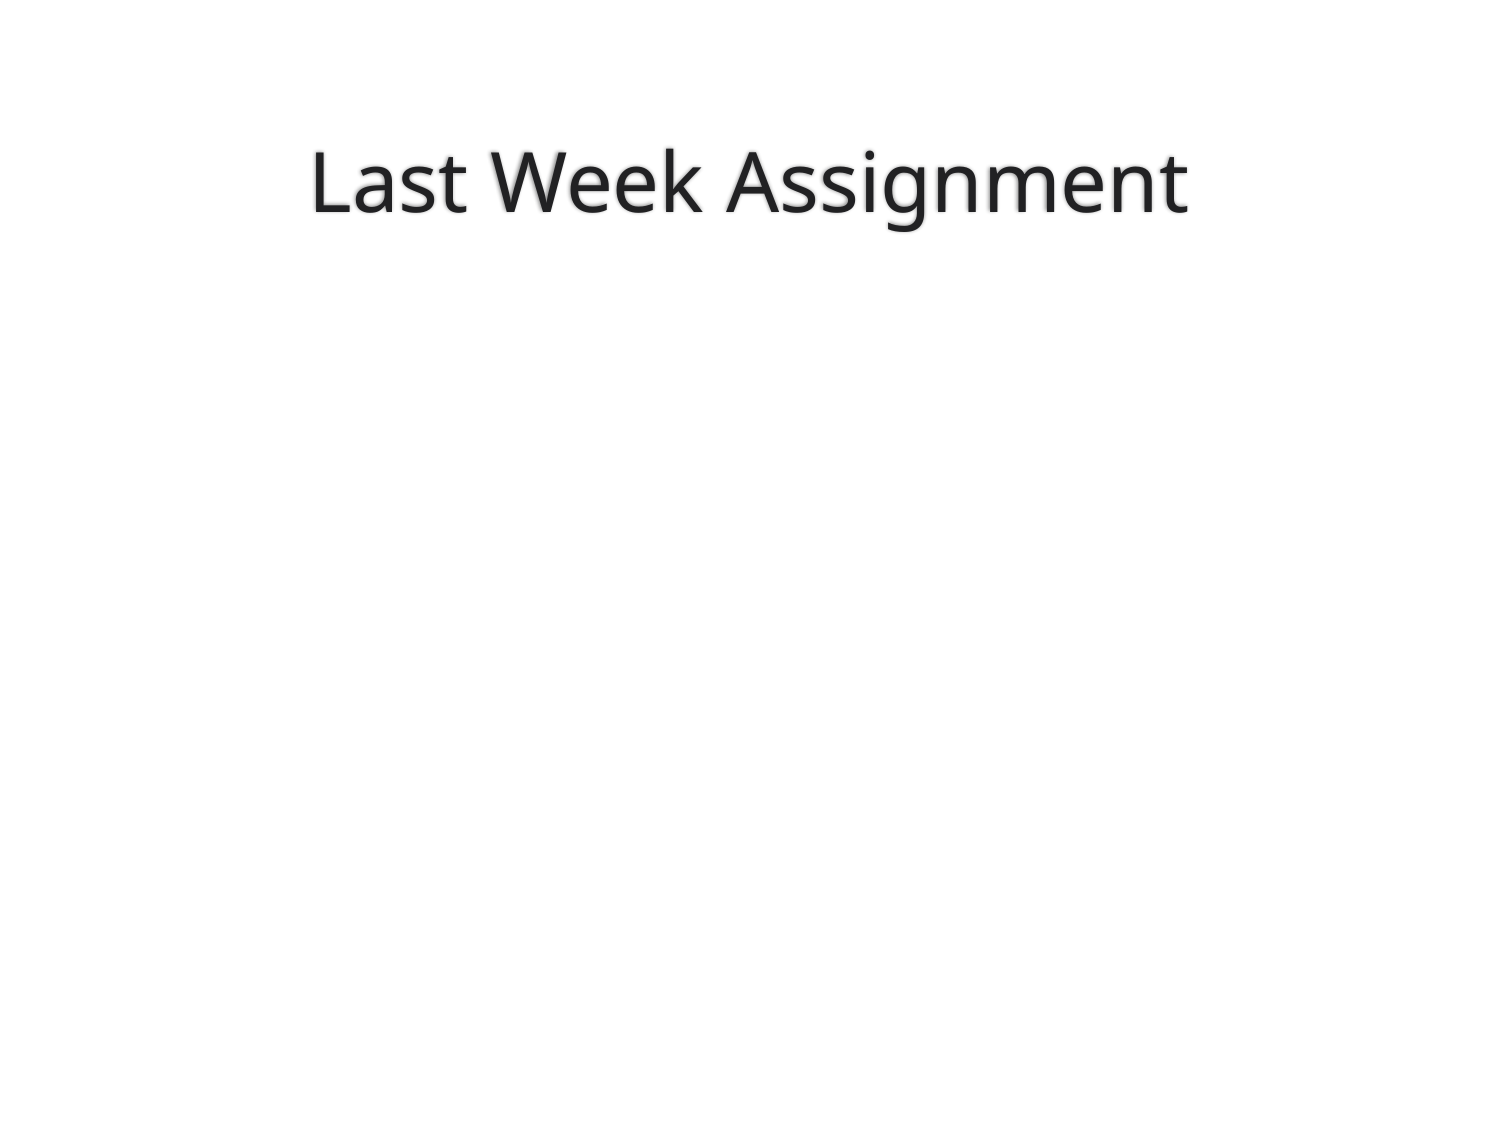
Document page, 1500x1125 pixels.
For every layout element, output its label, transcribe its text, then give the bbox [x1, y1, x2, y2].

title Last Week Assignment [112, 99, 1387, 260]
